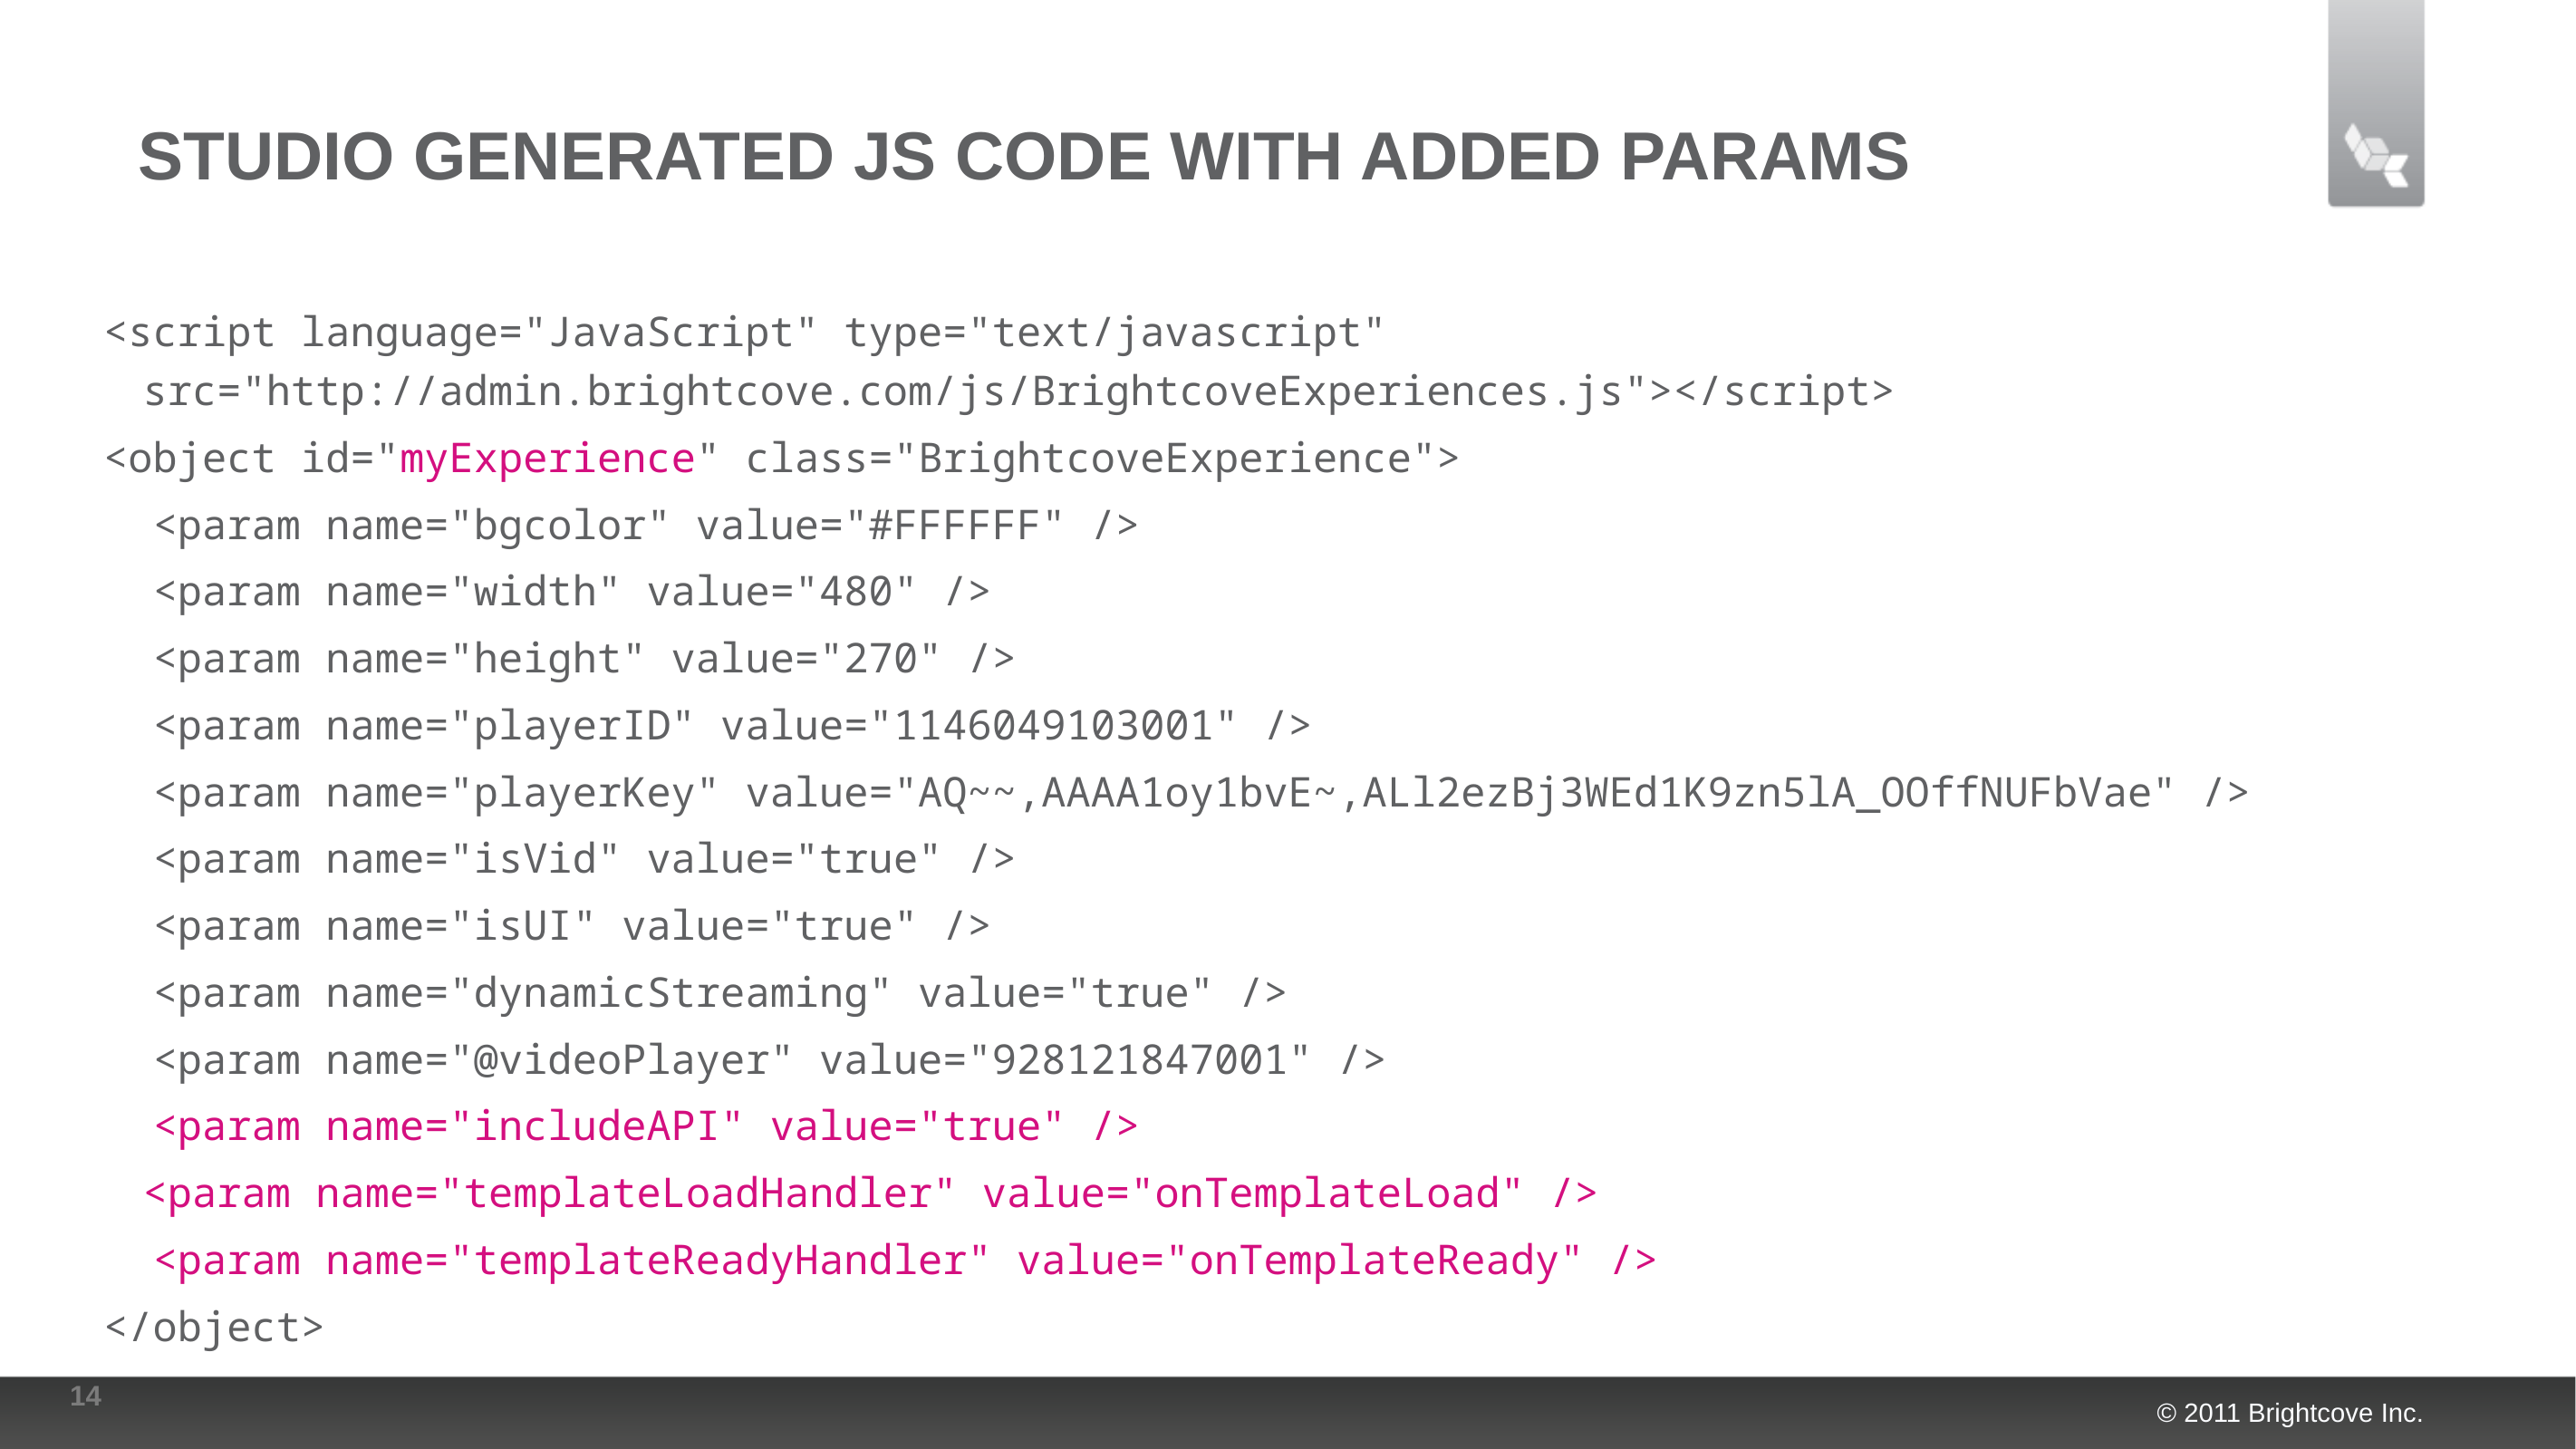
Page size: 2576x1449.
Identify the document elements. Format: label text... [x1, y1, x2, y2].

list <script language="JavaScript" type="text/javascript" src="http://admin.brightcove.com/js/BrightcoveExperiences.js"></script> <object id="myExperience" class="BrightcoveExperience"> <param name="bgcolor" value="#FFFFFF" /> <param name="width" value="480" /> <param name="height" value="270" /> <param name="playerID" value="1146049103001" /> <param name="playerKey" value="AQ~~,AAAA1oy1bvE~,ALl2ezBj3WEd1K9zn5lA_OOffNUFbVae" /> <param name="isVid" value="true" /> <param name="isUI" value="true" /> <param name="dynamicStreaming" value="true" /> <param name="@videoPlayer" value="928121847001" /> <param name="includeAPI" value="true" /> <param name="templateLoadHandler" value="onTemplateLoad" /> <param name="templateReadyHandler" value="onTemplateReady" /> </object> [80, 284, 2441, 1367]
picture [0, 0, 2576, 1449]
text_box 14 [46, 1366, 176, 1447]
title Studio Generated JS Code with added params [115, 43, 2270, 261]
